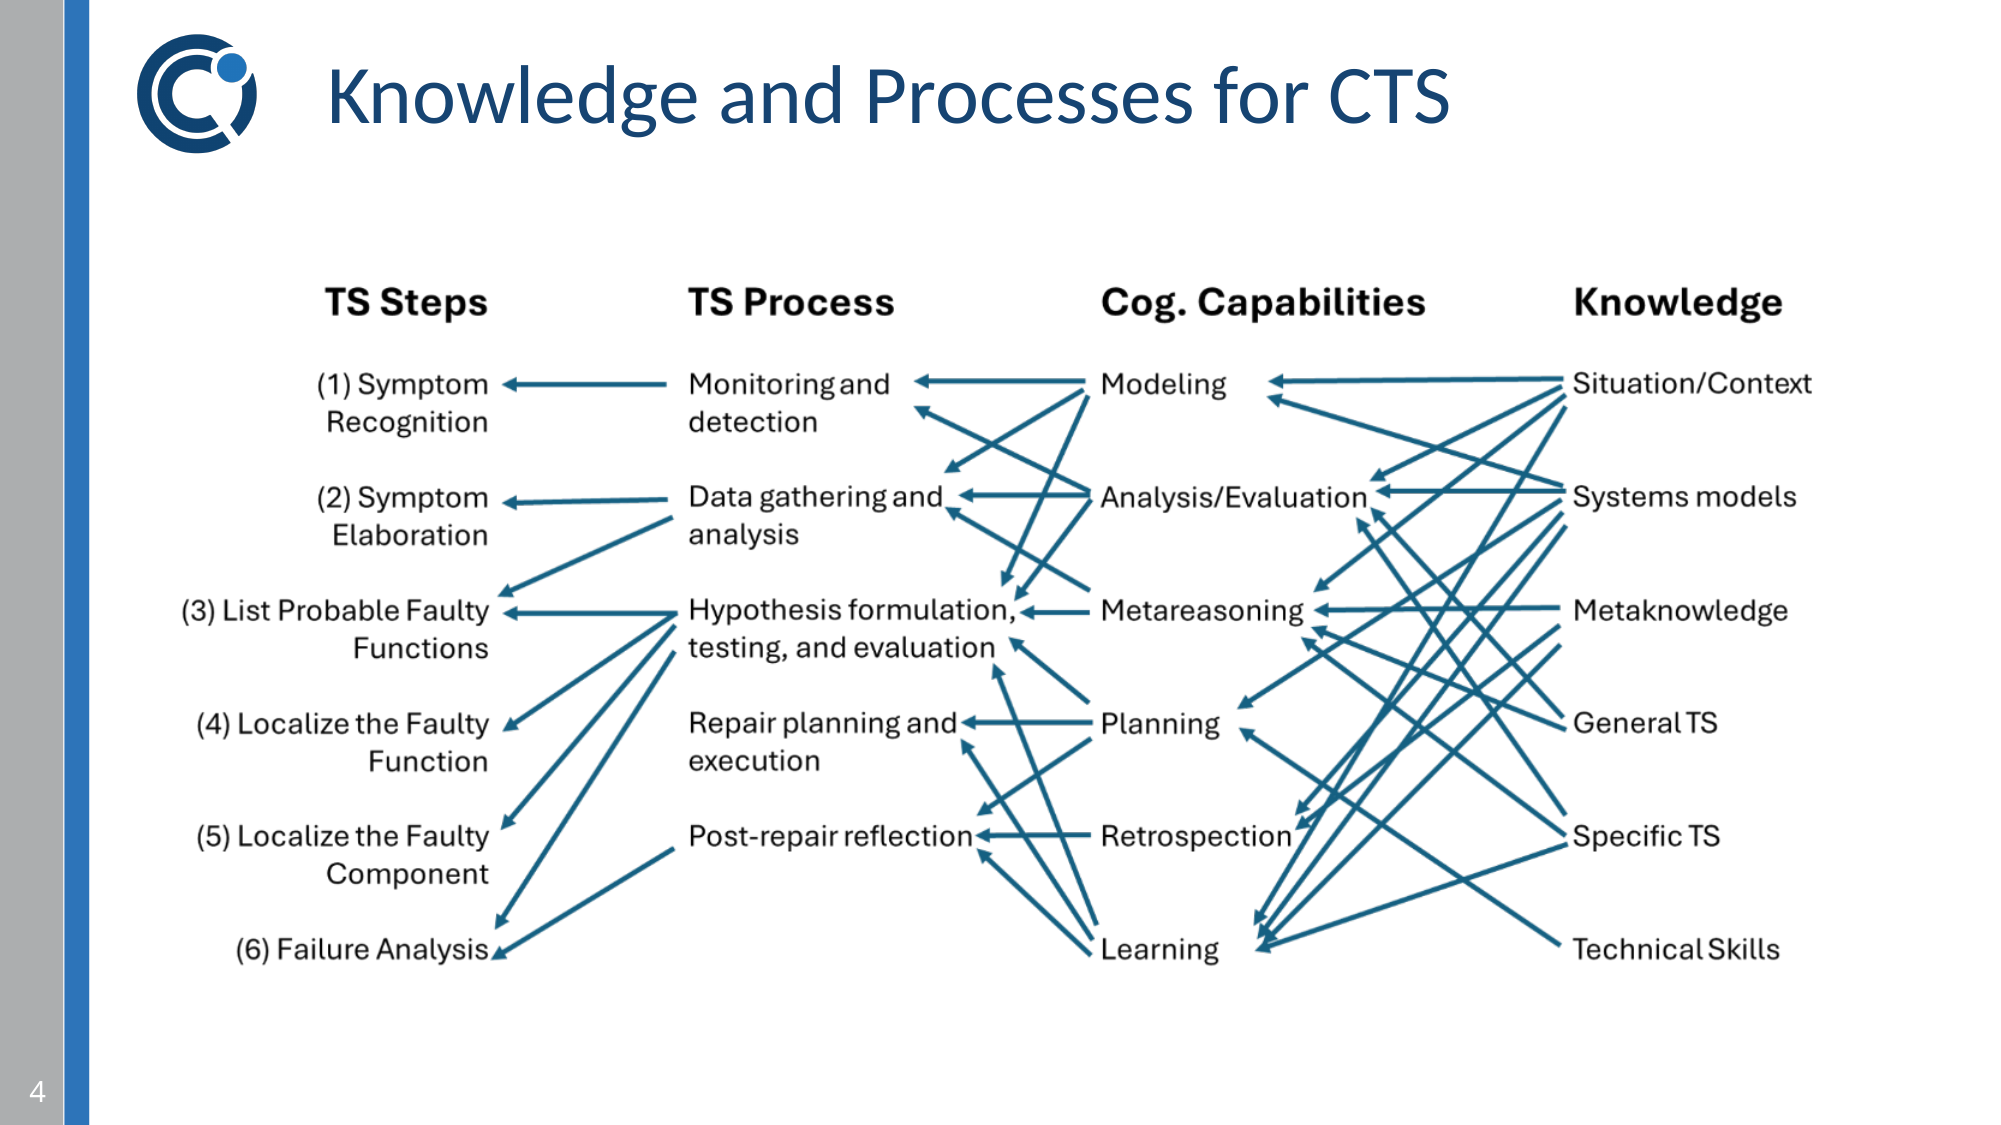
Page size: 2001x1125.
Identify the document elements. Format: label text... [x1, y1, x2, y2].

title Knowledge and Processes for CTS [312, 16, 1936, 176]
picture [122, 25, 279, 167]
picture [148, 268, 1831, 982]
slide_number 4 [0, 1062, 62, 1123]
